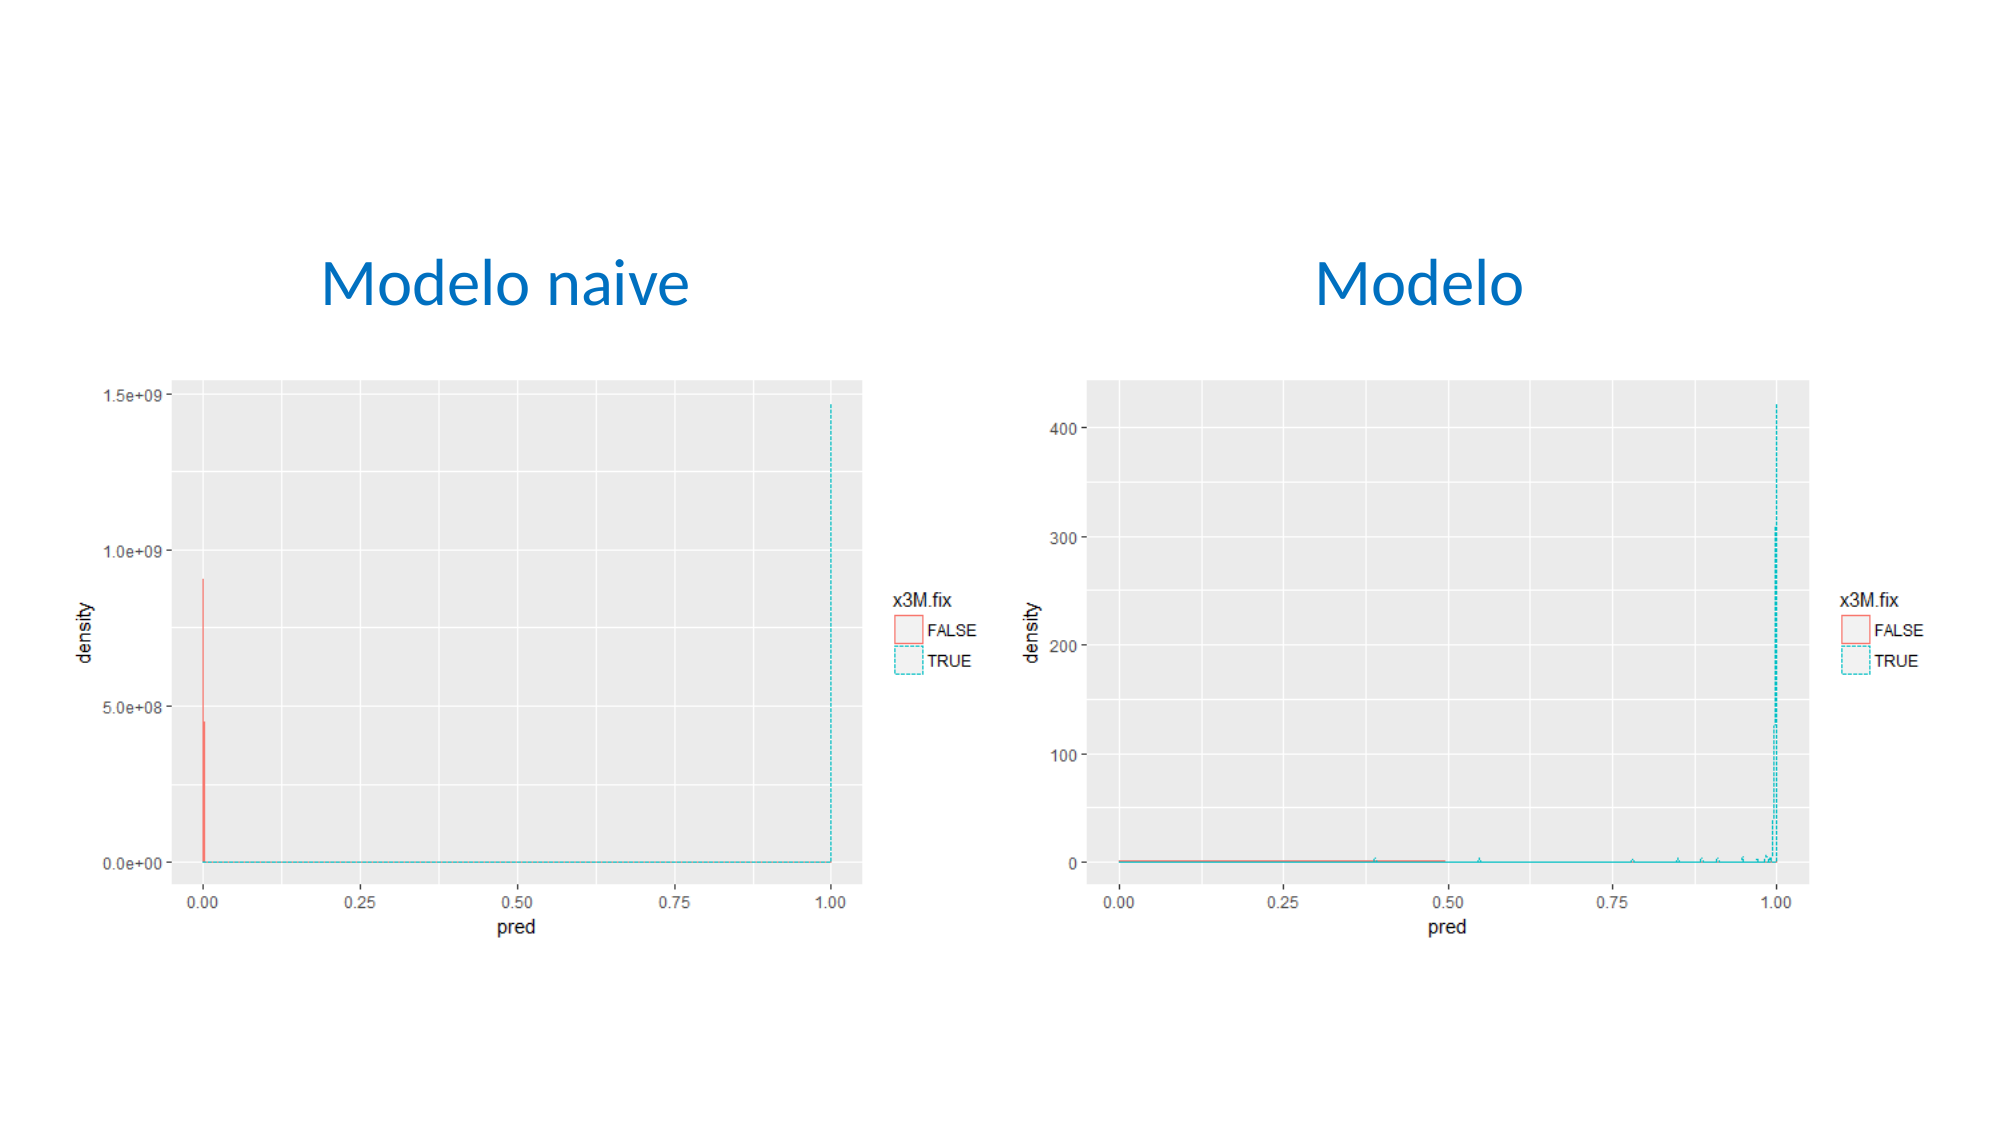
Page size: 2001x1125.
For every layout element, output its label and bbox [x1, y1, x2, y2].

text_box [64, 230, 1944, 947]
